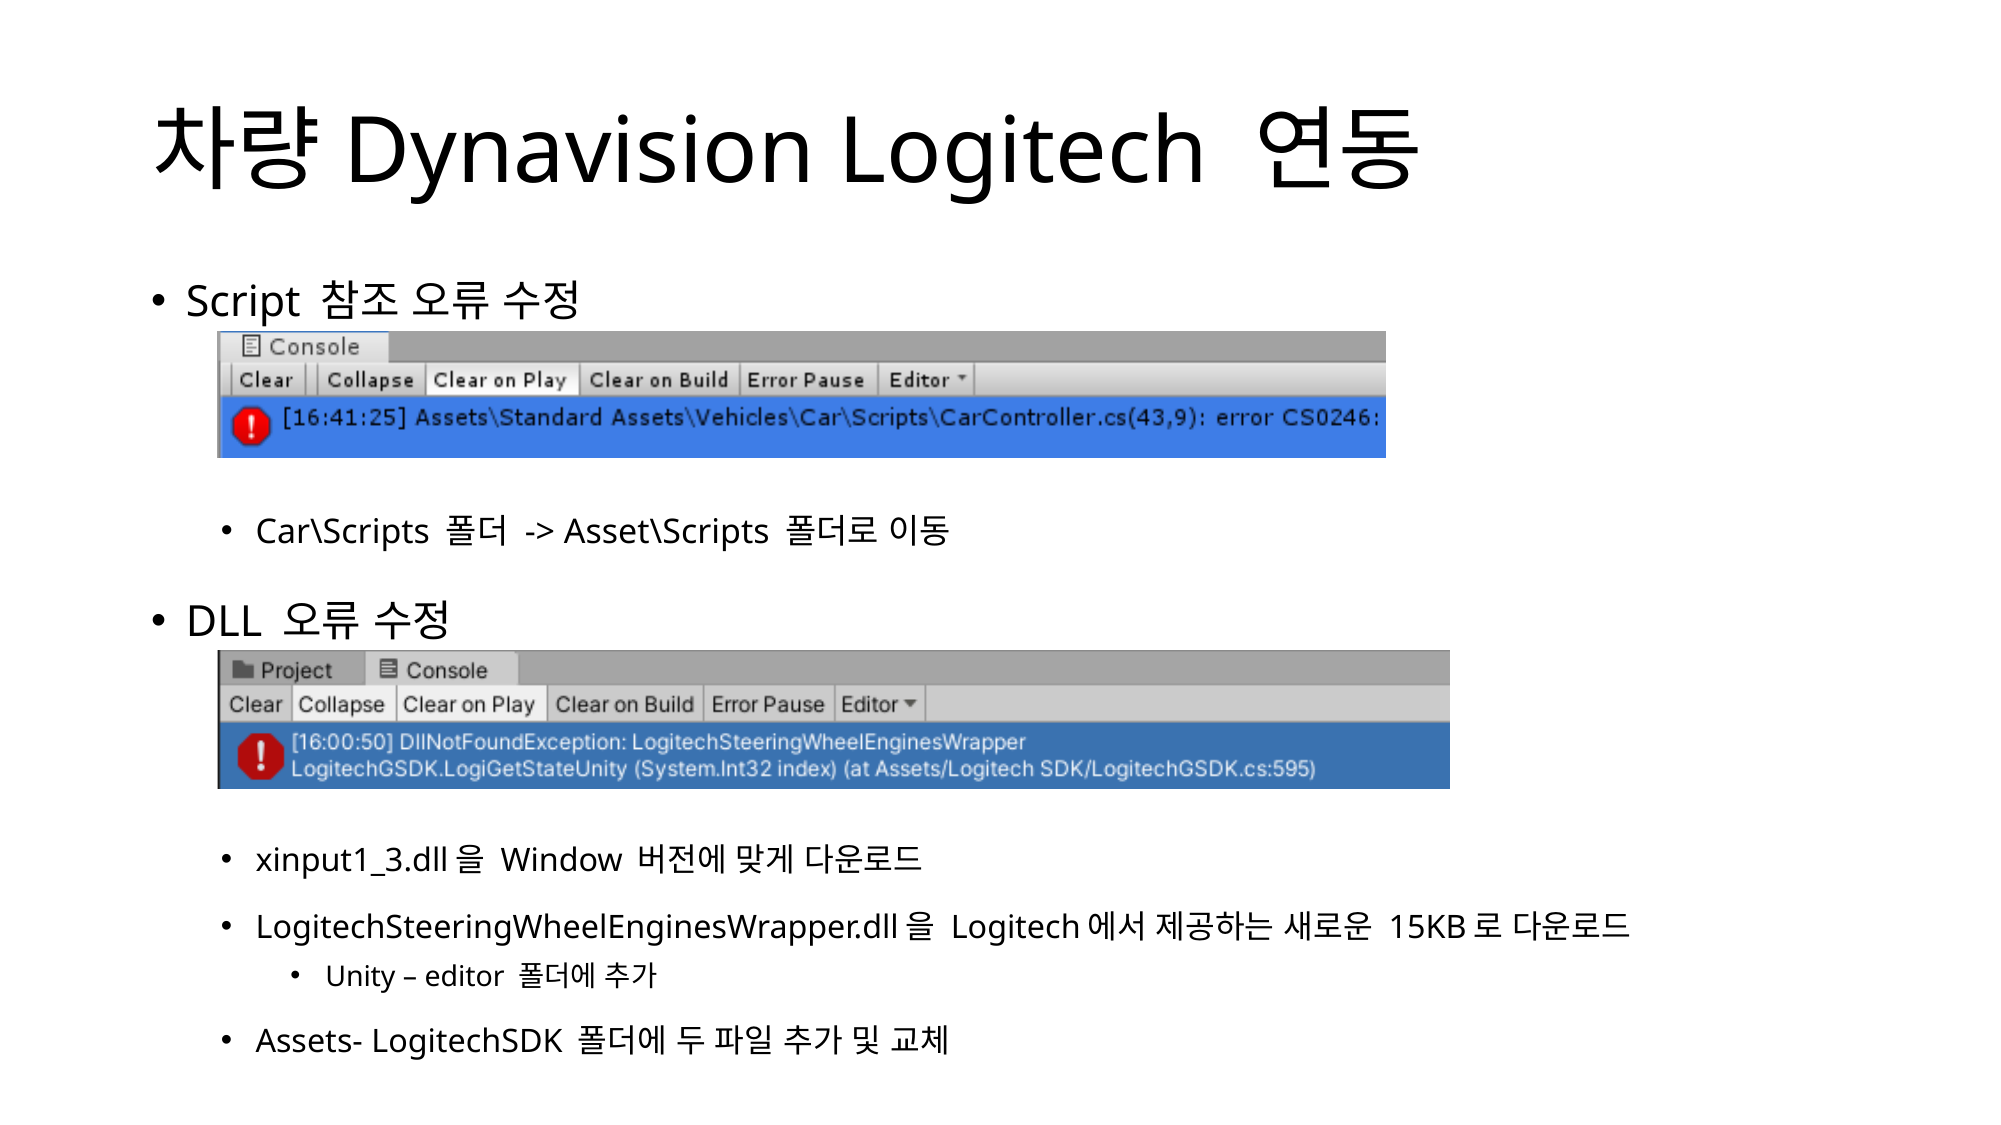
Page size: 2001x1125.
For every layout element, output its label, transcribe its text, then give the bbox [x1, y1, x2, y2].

list Script 참조 오류 수정 Car\Scripts 폴더 -> Asset\Scripts 폴더로 이동 DLL 오류 수정 xinput1_3.dll을 Window 버전에 맞게 다운로드 LogitechSteeringWheelEnginesWrapper.dll을 Logitech에서 제공하는 새로운 15KB로 다운로드 Unity – editor 폴더에 추가 Assets- LogitechSDK 폴더에 두 파일 추가 및 교체 [136, 240, 1901, 1068]
title 차량Dynavision Logitech 연동 [137, 43, 1863, 240]
picture [217, 650, 1451, 789]
picture [217, 331, 1386, 458]
